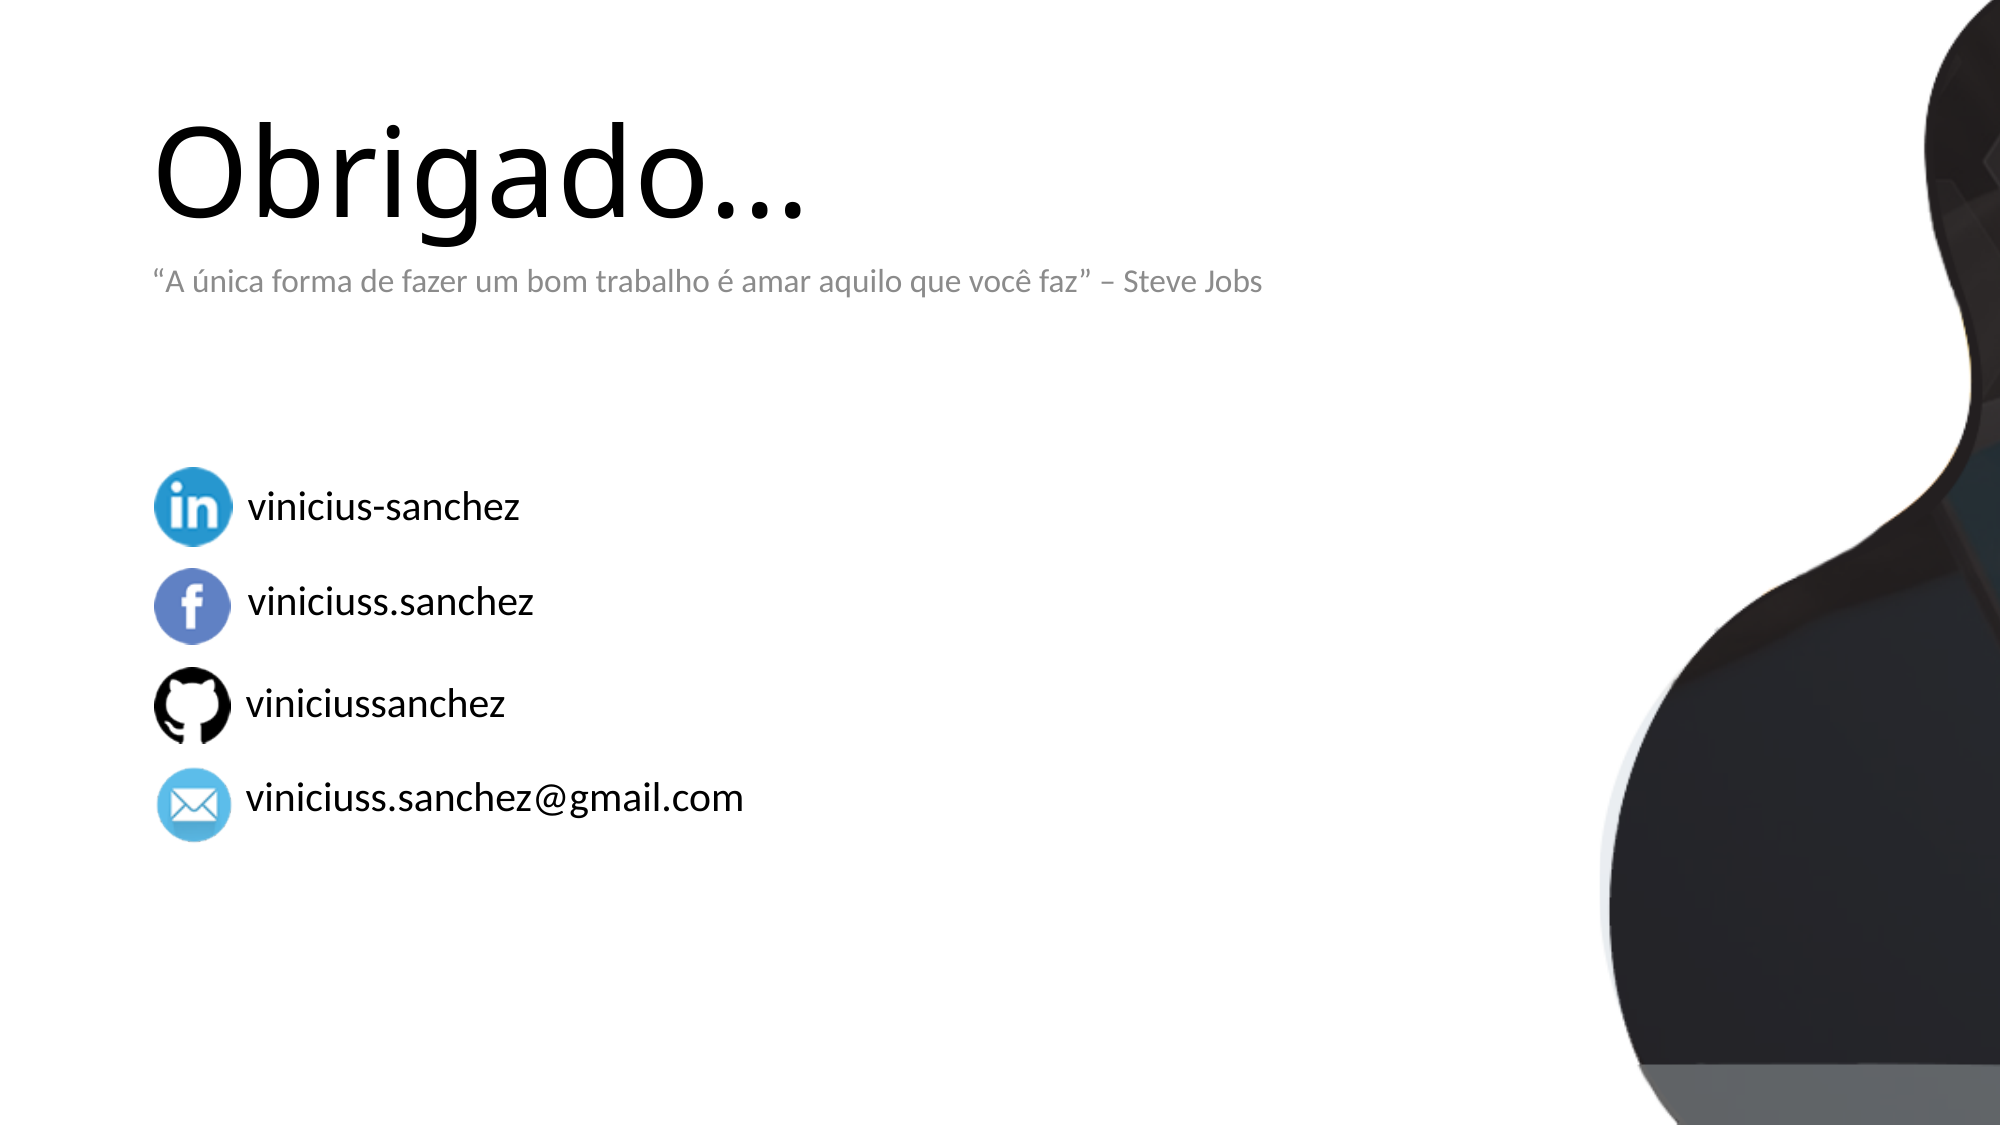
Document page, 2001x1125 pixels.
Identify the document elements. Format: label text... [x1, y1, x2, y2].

title Obrigado... [136, 0, 1862, 252]
text_box viniciuss.sanchez@gmail.com [230, 767, 1247, 847]
picture [154, 667, 231, 744]
text_box vinicius-sanchez [232, 476, 1248, 556]
picture [1599, 0, 2000, 1125]
picture [155, 766, 234, 845]
text_box viniciuss.sanchez [232, 572, 1248, 651]
list “A única forma de fazer um bom trabalho é amar aquilo que você faz” – Steve Jobs [136, 256, 1862, 503]
picture [154, 467, 233, 547]
text_box viniciussanchez [230, 674, 1247, 753]
picture [154, 568, 231, 645]
